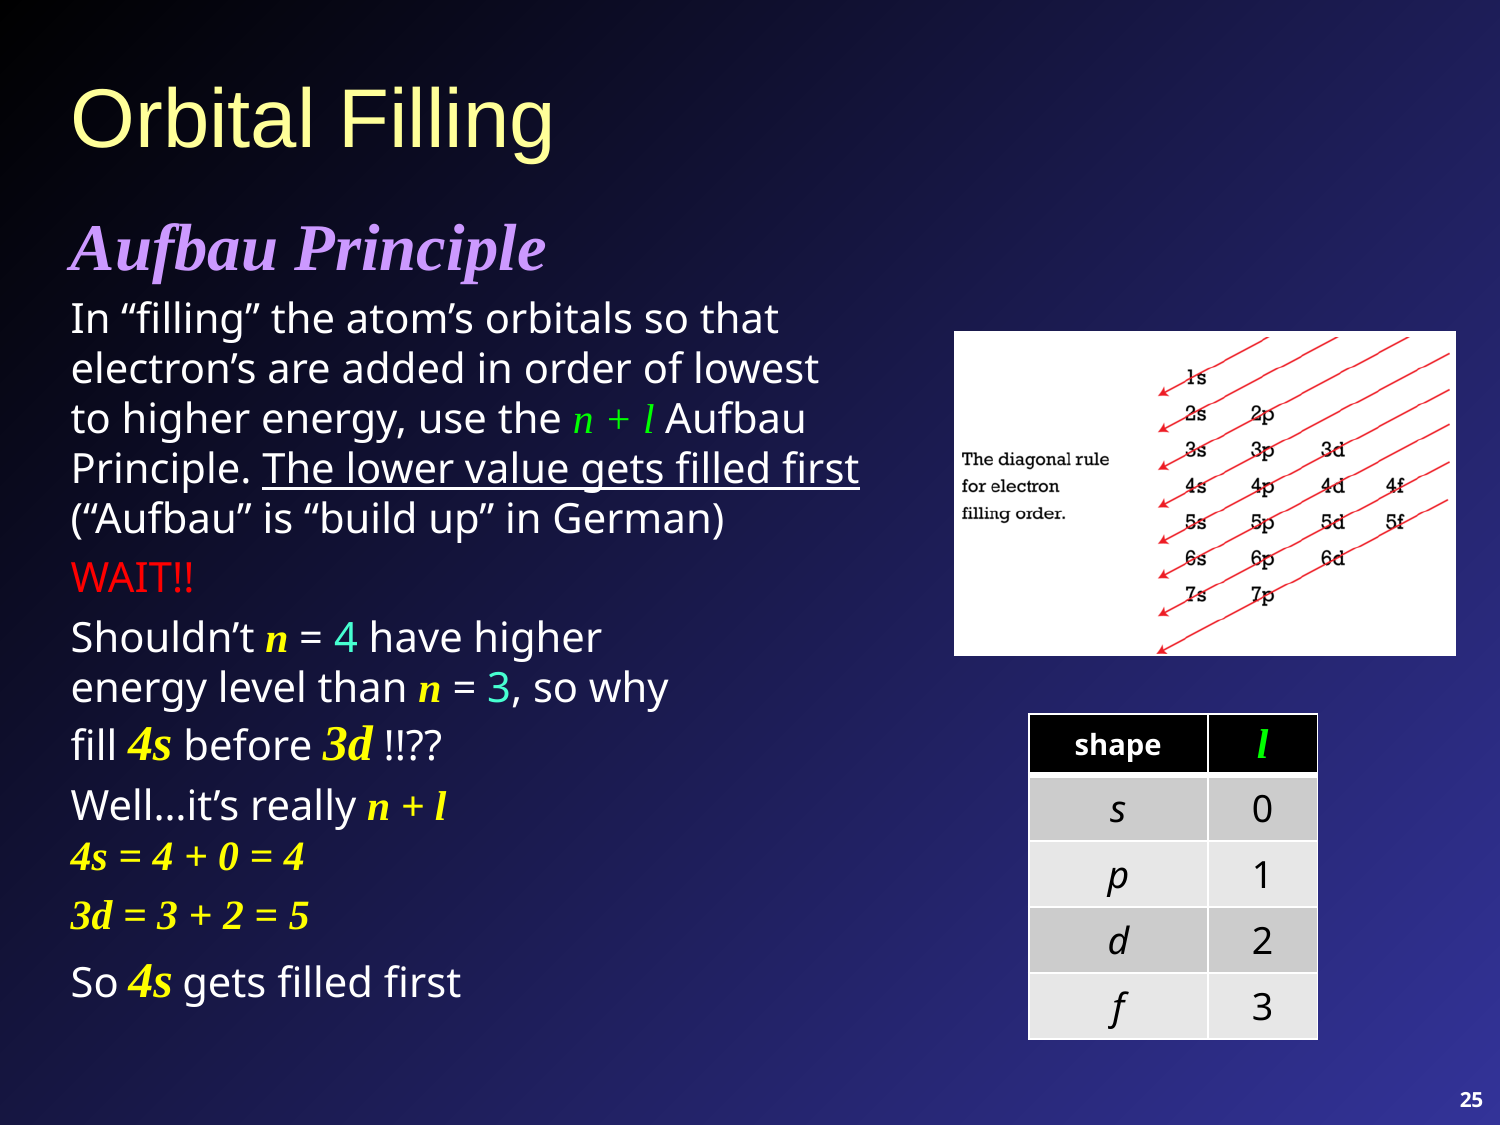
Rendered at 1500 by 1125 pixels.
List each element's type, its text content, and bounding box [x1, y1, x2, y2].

slide_number 25 [1438, 1074, 1499, 1125]
table_cell 2 [1209, 908, 1317, 972]
table_cell 3 [1209, 974, 1317, 1038]
picture [954, 331, 1456, 656]
table_header l [1209, 715, 1317, 772]
title Orbital Filling [55, 55, 1438, 173]
table_cell s [1030, 778, 1207, 840]
table_cell f [1030, 974, 1207, 1038]
list Aufbau Principle In “filling” the atom’s orbitals so that electron’s are added in order of lowest to higher energy, use the n + l Aufbau Principle. The lower value gets filled first (“Aufbau” is “build up” in German) WAIT!! Shouldn’t n = 4 have higher energy level than n = 3, so why fill 4s before 3d !!?? Well…it’s really n + l 4s = 4 + 0 = 4 3d = 3 + 2 = 5 So 4s gets filled first [55, 196, 956, 1053]
table_cell 1 [1209, 842, 1317, 906]
table_header shape [1030, 715, 1207, 772]
table_cell 0 [1209, 778, 1317, 840]
table_cell d [1030, 908, 1207, 972]
table_cell p [1030, 842, 1207, 906]
